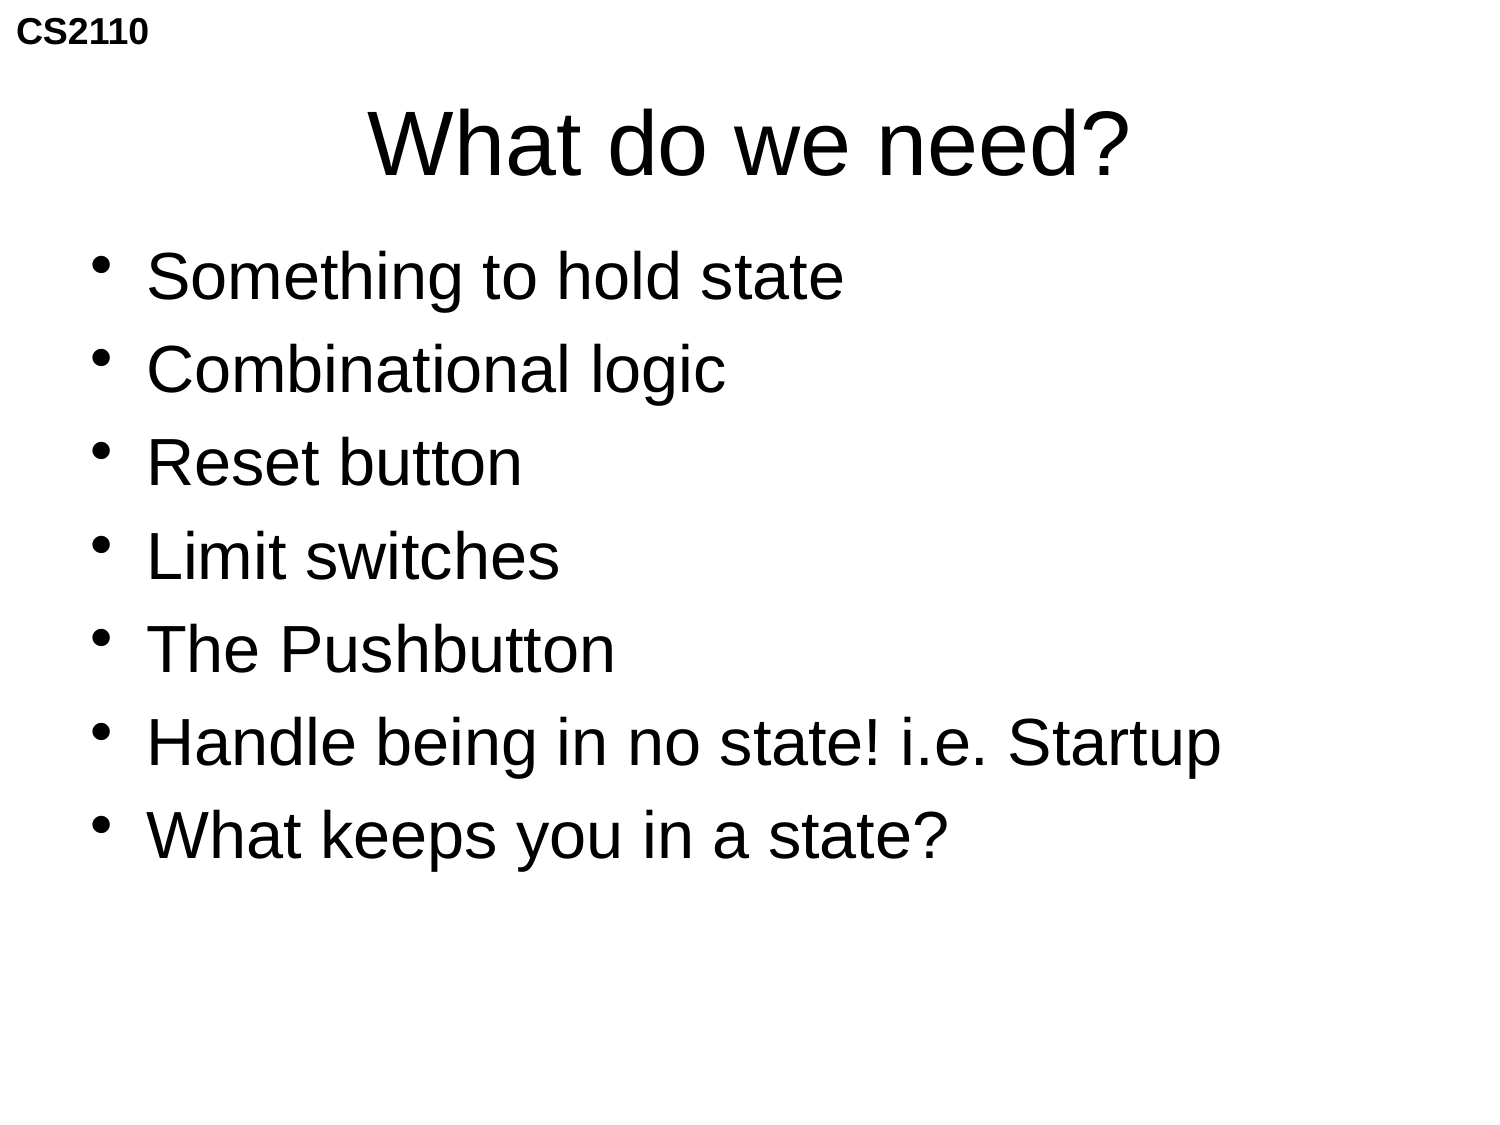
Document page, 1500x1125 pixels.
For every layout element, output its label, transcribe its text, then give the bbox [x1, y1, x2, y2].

title What do we need? [75, 45, 1425, 224]
list Something to hold state Combinational logic Reset button Limit switches The Pushbutton Handle being in no state! i.e. Startup What keeps you in a state? [75, 224, 1425, 1088]
